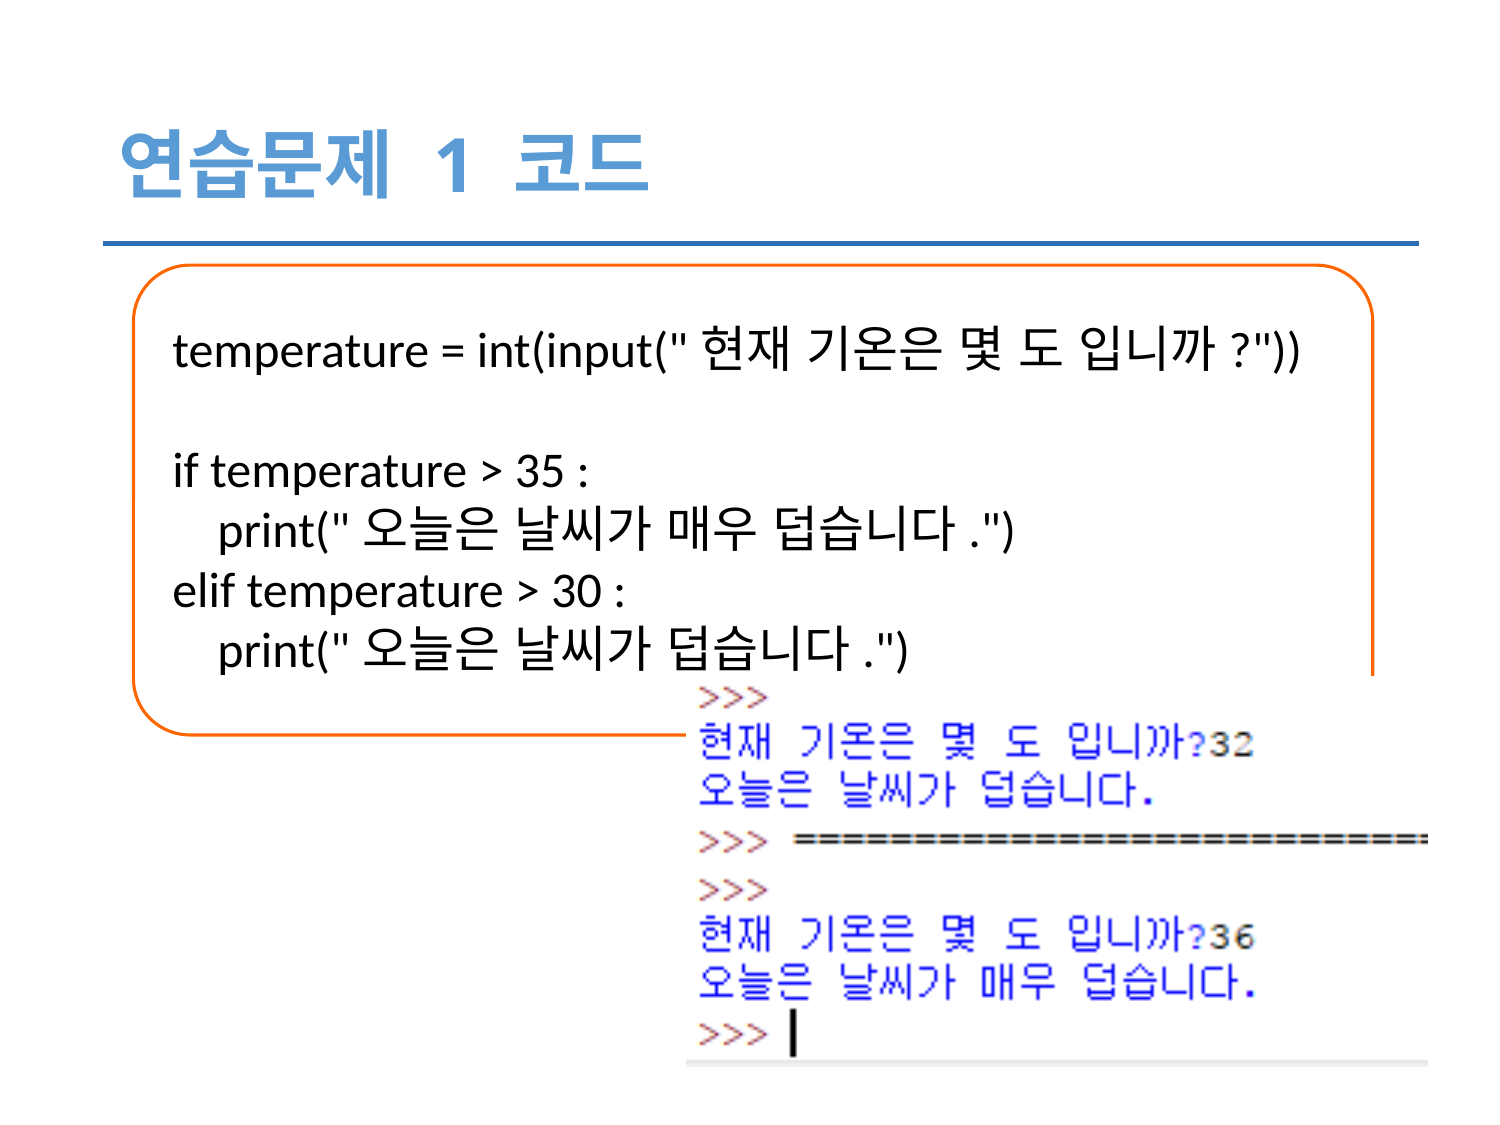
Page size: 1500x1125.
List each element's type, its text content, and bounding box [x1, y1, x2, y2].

text_box [133, 275, 157, 725]
picture [685, 676, 1428, 1067]
text_box temperature = int(input("현재 기온은 몇 도 입니까?")) if temperature > 35 : print("오늘은 날씨가 매우 덥습니다.") elif temperature > 30 : print("오늘은 날씨가 덥습니다.") [157, 249, 1373, 745]
title 연습문제 1 코드 [103, 59, 1397, 278]
